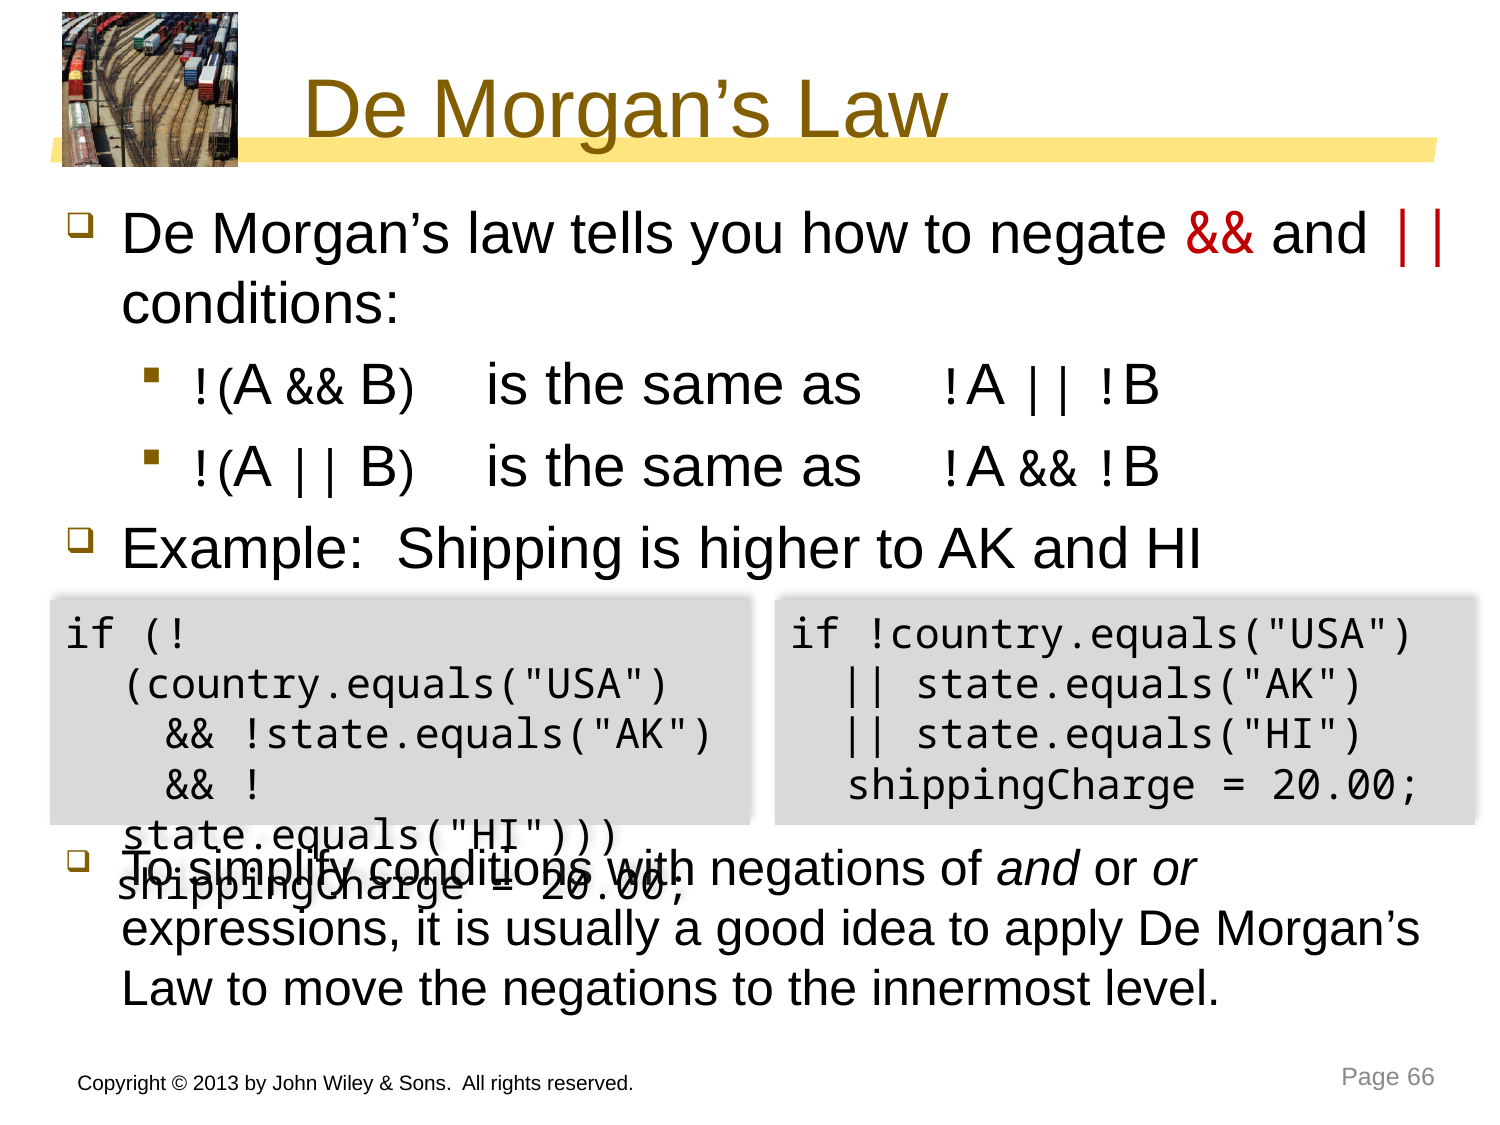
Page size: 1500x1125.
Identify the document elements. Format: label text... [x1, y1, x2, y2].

text_box if (!(country.equals("USA") && !state.equals("AK") && !state.equals("HI"))) shippingCharge = 20.00; [50, 599, 750, 825]
slide_number Page 66 [1187, 1050, 1450, 1100]
picture [62, 12, 238, 167]
text_box if !country.equals("USA") || state.equals("AK") || state.equals("HI") shippingCharge = 20.00; [774, 599, 1475, 825]
list De Morgan’s law tells you how to negate && and || conditions: !(A && B) is the same as !A || !B !(A || B) is the same as !A && !B Example: Shipping is higher to AK and HI To simplify conditions with negations of and or or expressions, it is usually a good idea to apply De Morgan’s Law to move the negations to the innermost level. [50, 187, 1475, 1025]
footer Copyright © 2013 by John Wiley & Sons. All rights reserved. [62, 1037, 726, 1104]
title De Morgan’s Law [287, 45, 1450, 163]
